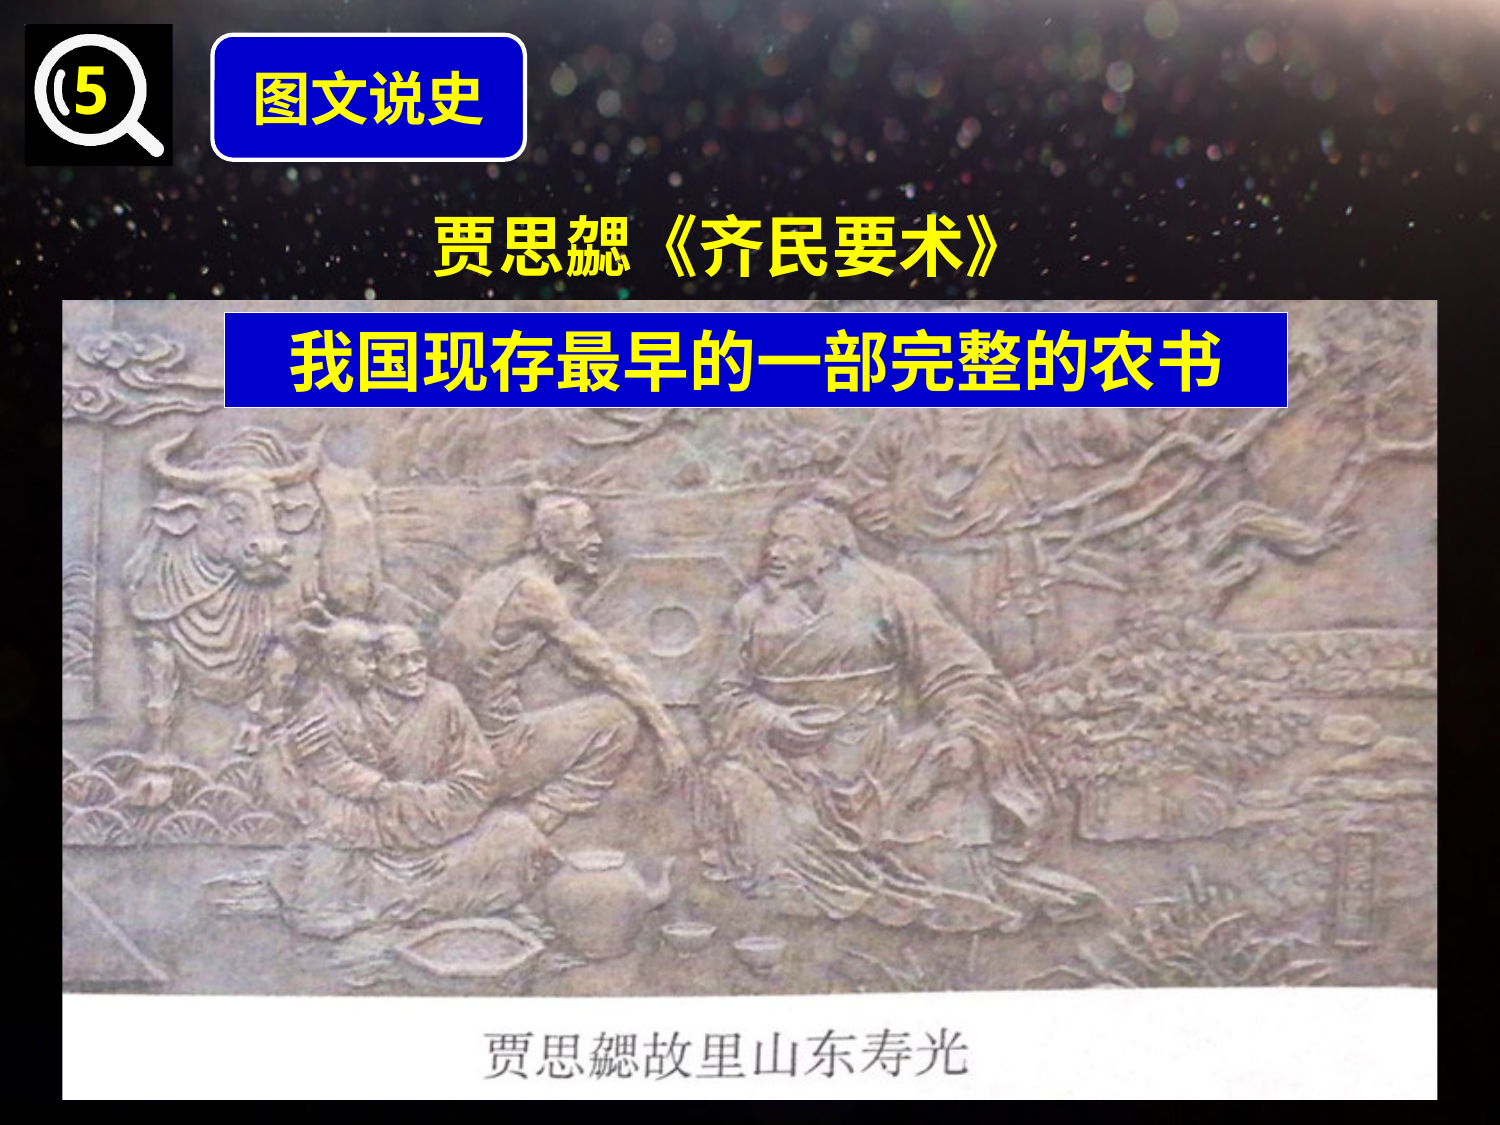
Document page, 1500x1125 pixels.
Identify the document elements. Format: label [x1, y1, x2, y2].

text_box [24, 24, 526, 166]
picture [0, 0, 1500, 1125]
